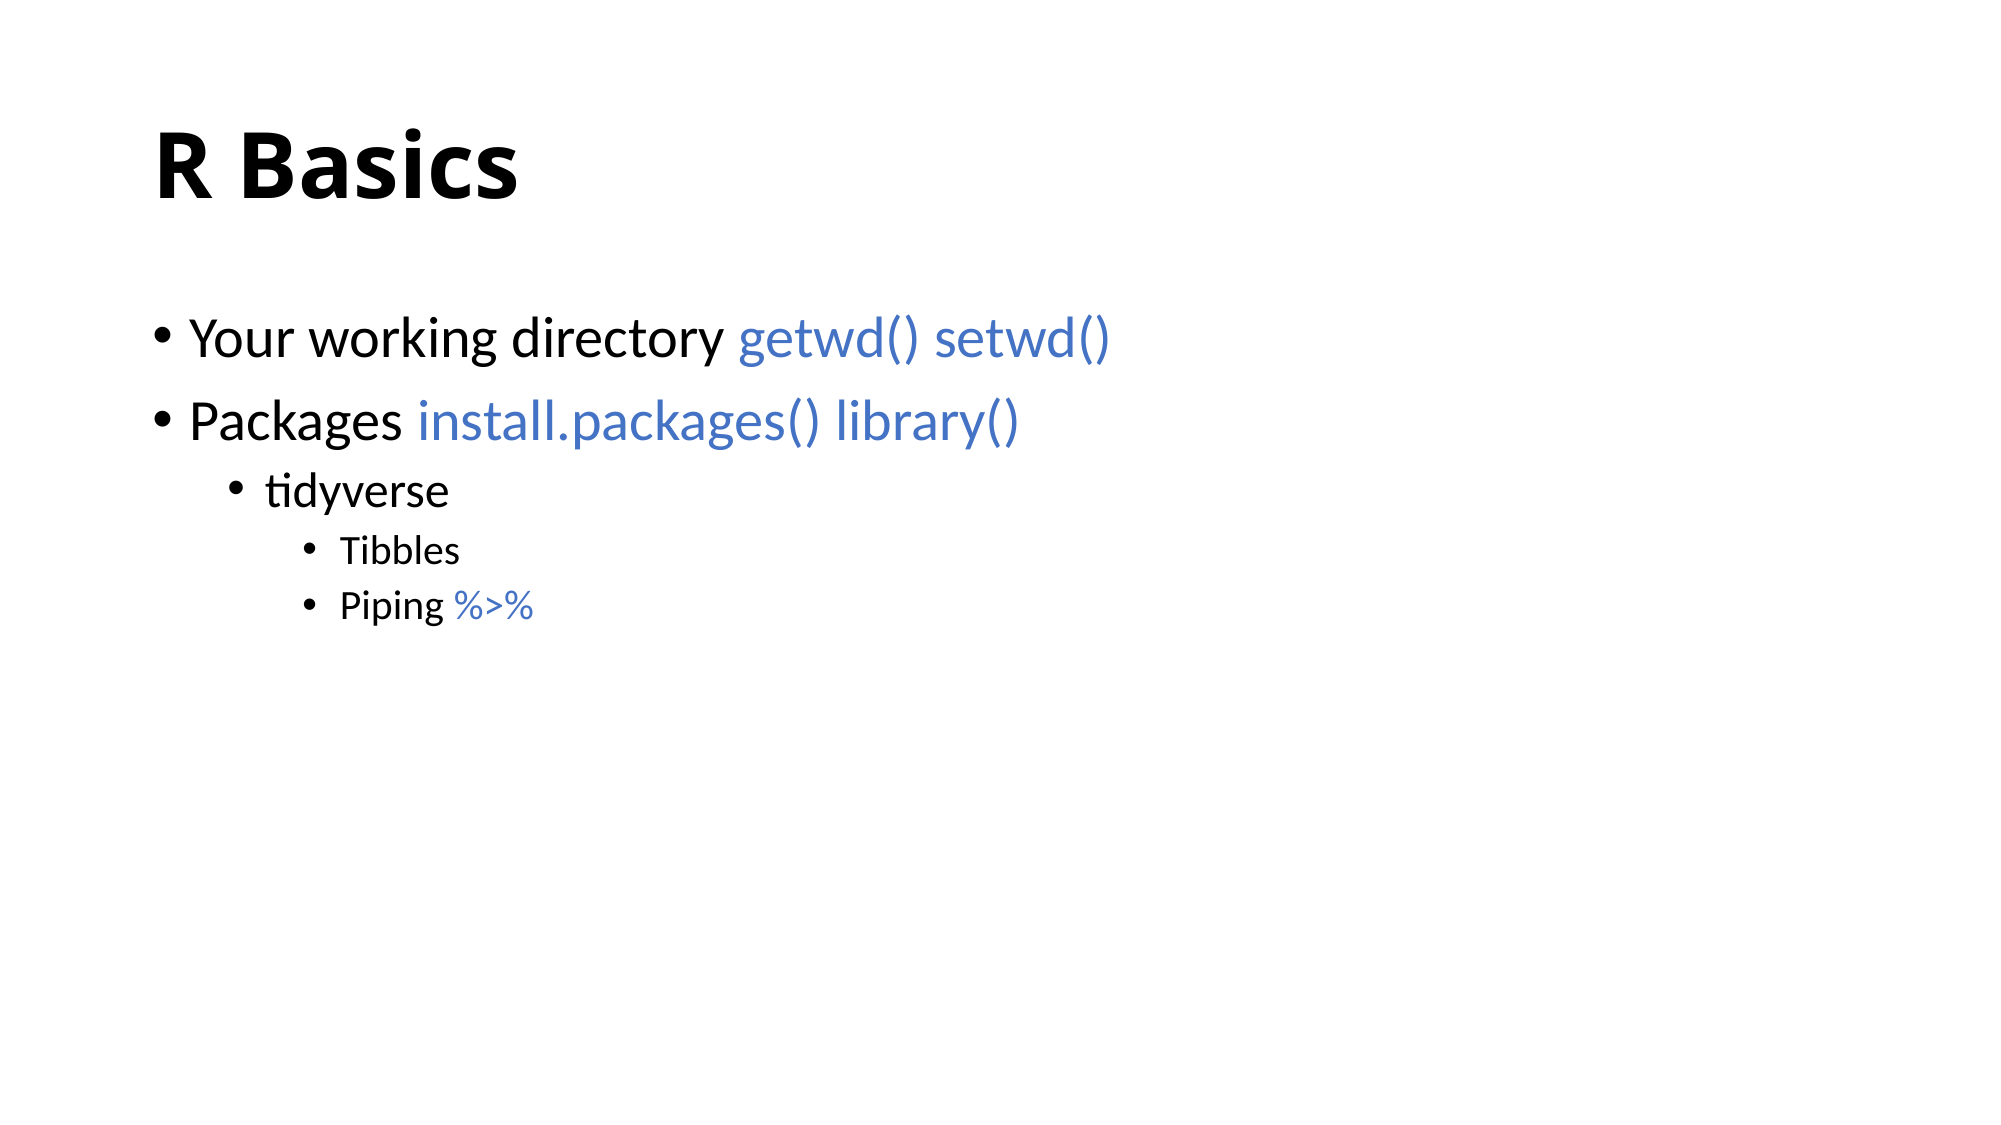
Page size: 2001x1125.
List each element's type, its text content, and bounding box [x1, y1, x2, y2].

title R Basics [137, 59, 1863, 278]
list Your working directory getwd() setwd() Packages install.packages() library() tidyverse Tibbles Piping %>% [137, 299, 1863, 1014]
